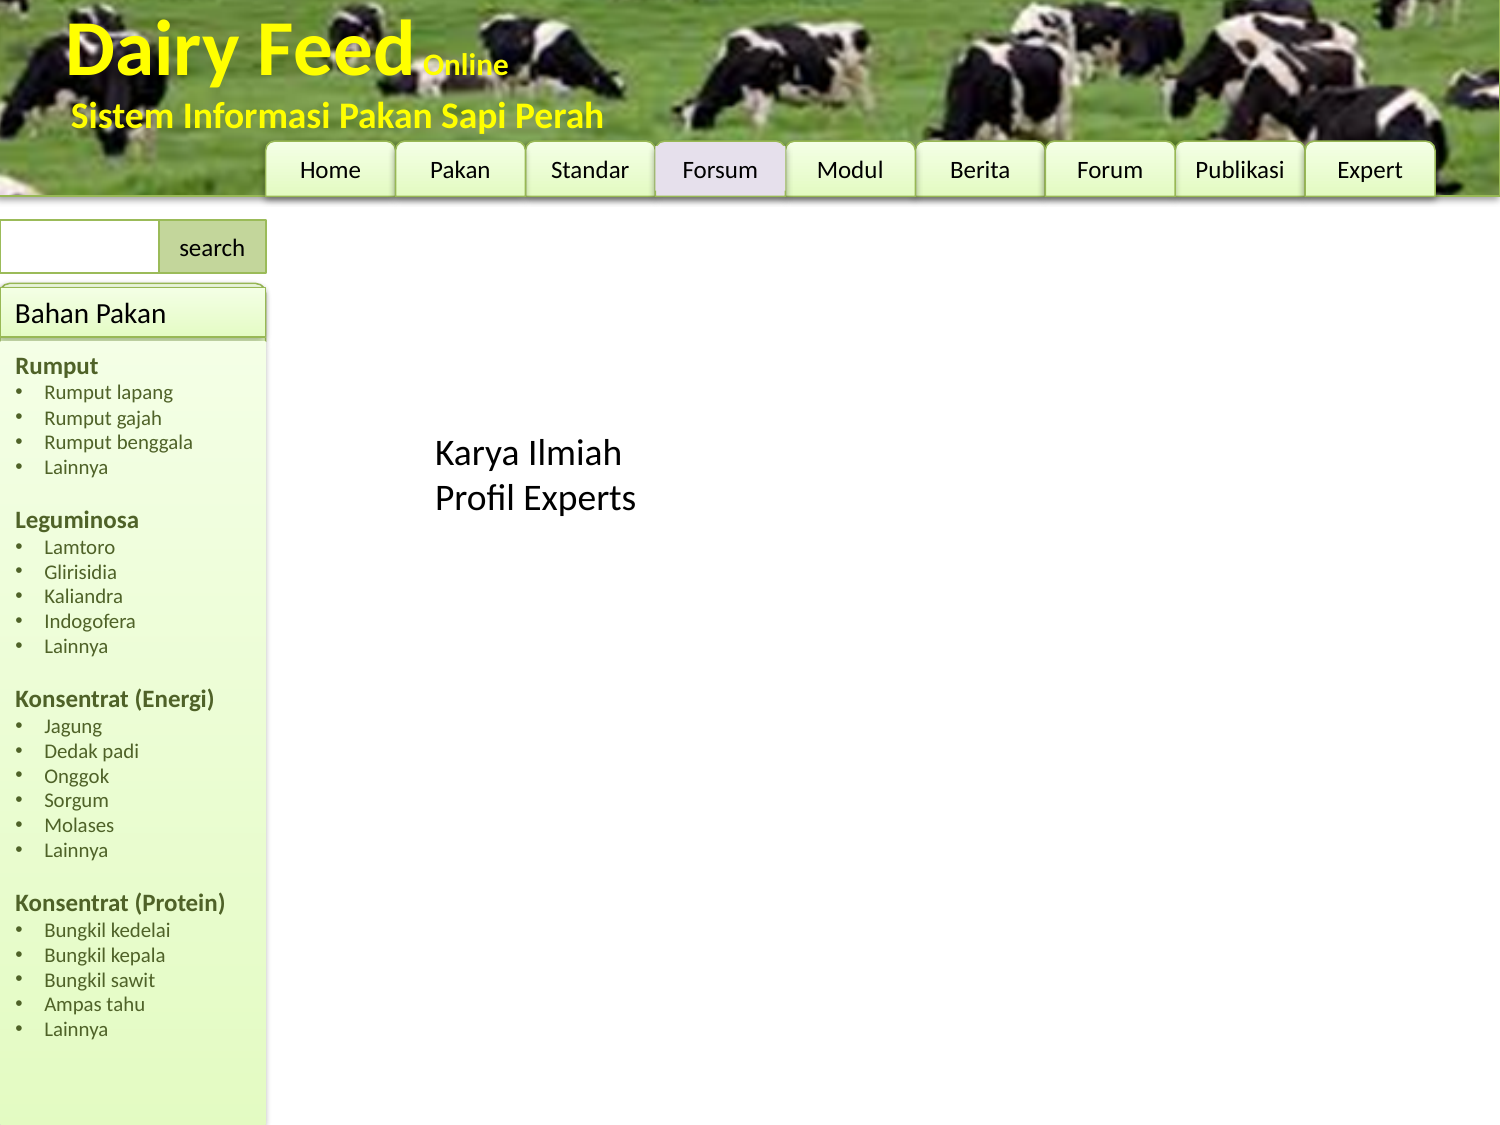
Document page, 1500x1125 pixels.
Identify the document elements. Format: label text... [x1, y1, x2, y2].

text_box [0, 218, 157, 275]
text_box search [157, 218, 268, 275]
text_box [265, 140, 394, 197]
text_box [655, 140, 786, 197]
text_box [1304, 140, 1436, 197]
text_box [1176, 140, 1303, 197]
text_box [526, 140, 654, 197]
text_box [917, 140, 1043, 197]
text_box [787, 140, 916, 197]
text_box Karya Ilmiah Profil Experts [420, 420, 652, 526]
text_box Rumput Rumput lapang Rumput gajah Rumput benggala Lainnya Leguminosa Lamtoro Glirisidia Kaliandra Indogofera Lainnya Konsentrat (Energi) Jagung Dedak padi Onggok Sorgum Molases Lainnya Konsentrat (Protein) Bungkil kedelai Bungkil kepala Bungkil sawit Ampas tahu Lainnya [0, 348, 266, 1125]
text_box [395, 140, 526, 197]
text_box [1045, 140, 1176, 197]
title Dairy Feed Online Sistem Informasi Pakan Sapi Perah [0, 0, 1500, 197]
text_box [0, 283, 266, 343]
